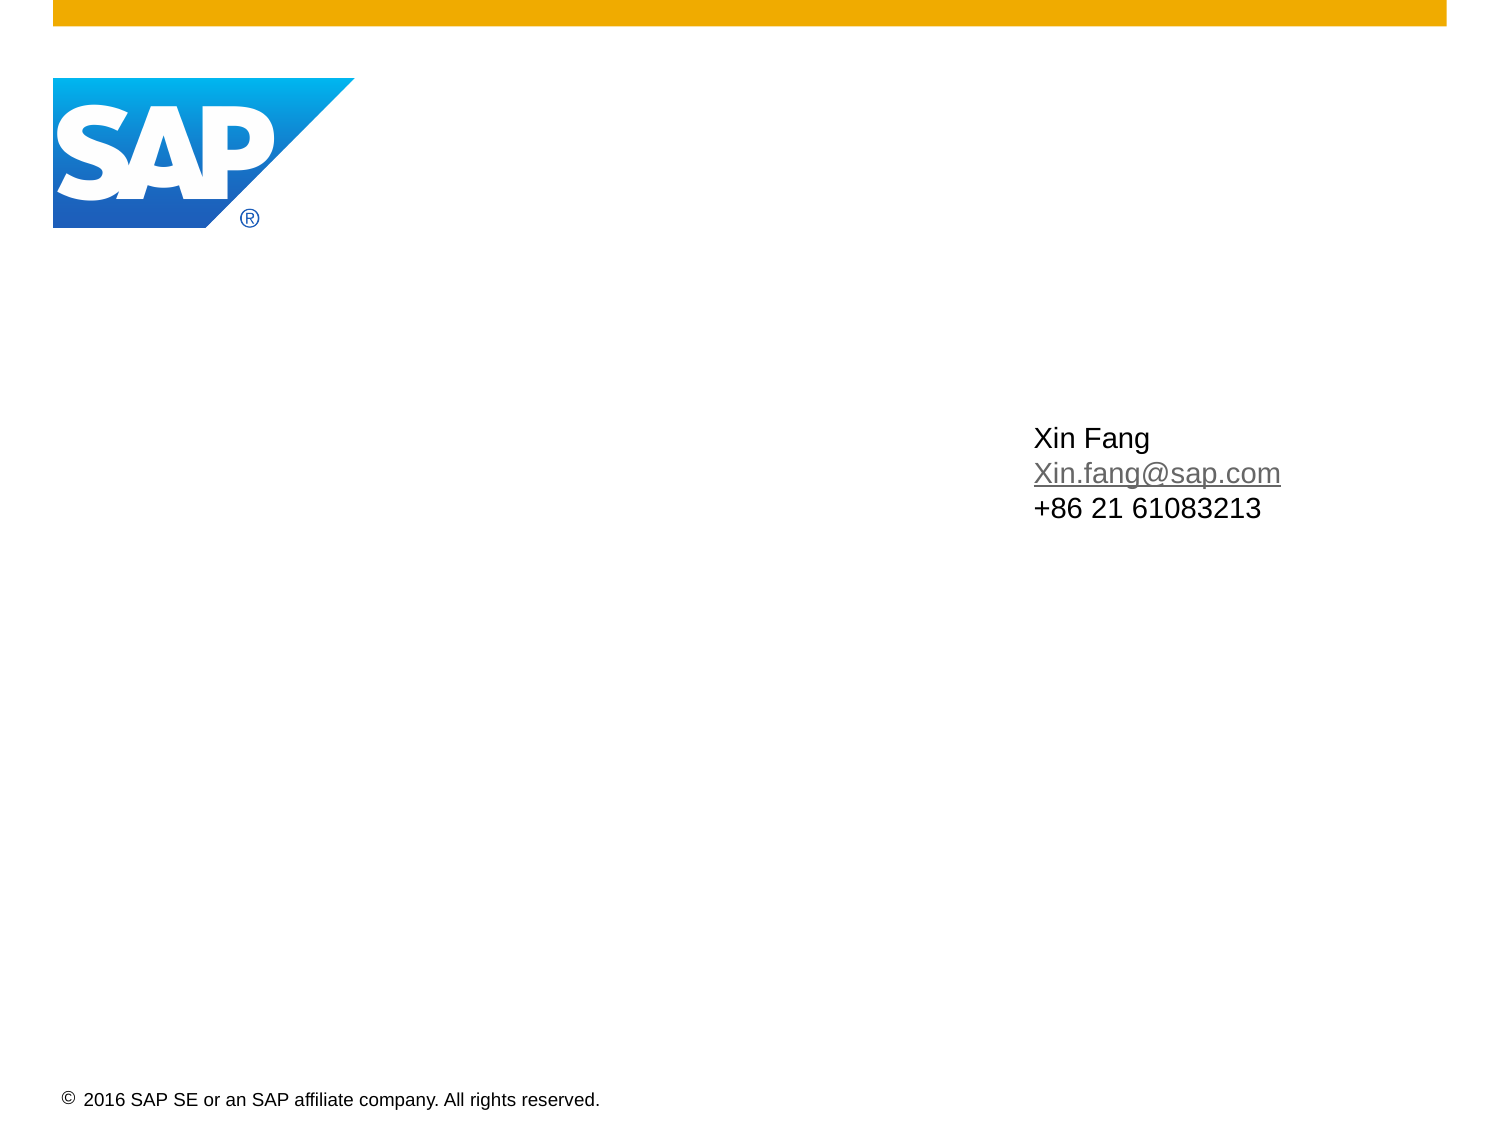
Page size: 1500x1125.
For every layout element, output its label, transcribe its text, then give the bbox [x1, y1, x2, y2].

list Xin Fang Xin.fang@sap.com +86 21 61083213 [1033, 419, 1447, 950]
picture [53, 80, 355, 228]
